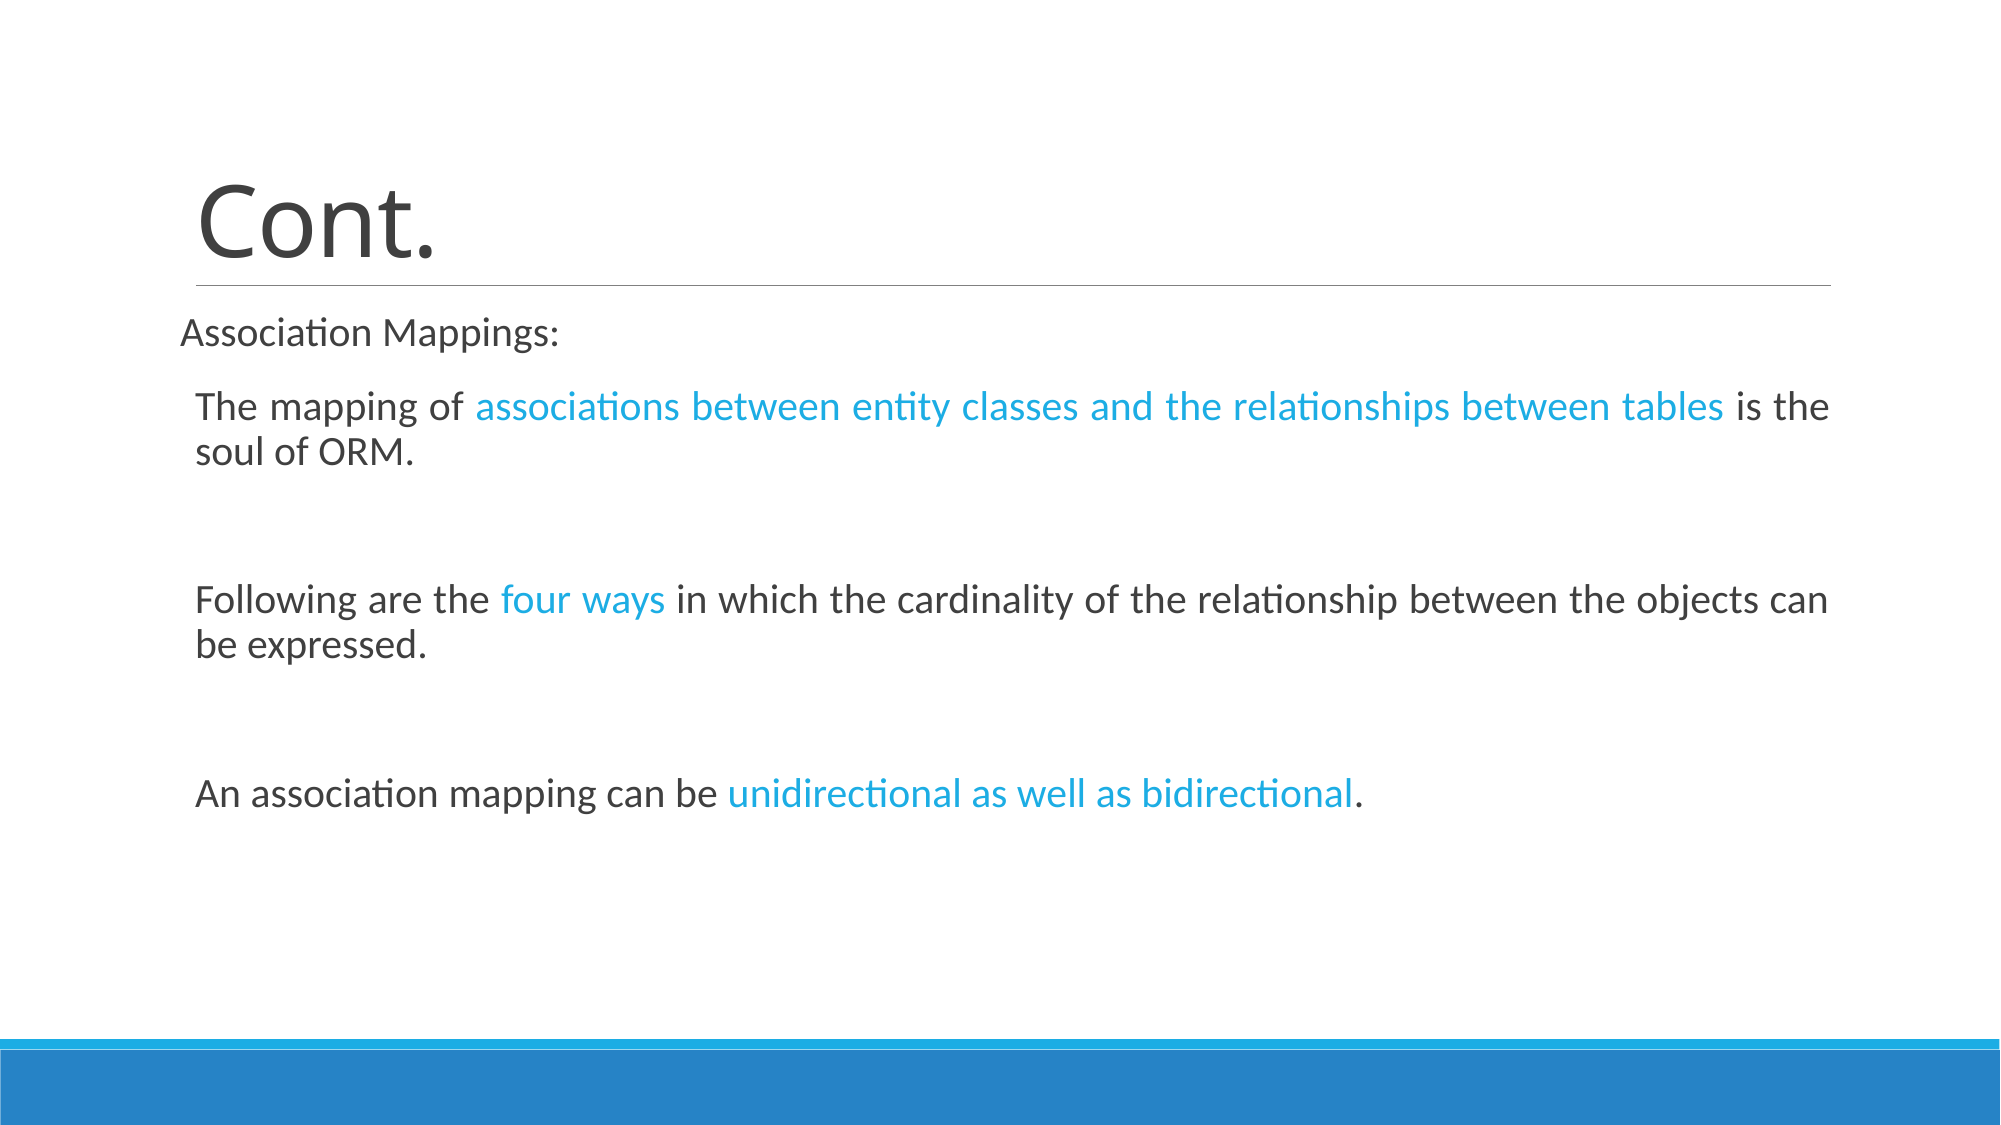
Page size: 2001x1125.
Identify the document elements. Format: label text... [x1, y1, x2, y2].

list Association Mappings: The mapping of associations between entity classes and the relationships between tables is the soul of ORM. Following are the four ways in which the cardinality of the relationship between the objects can be expressed. An association mapping can be unidirectional as well as bidirectional. [180, 302, 1830, 963]
title Cont. [180, 47, 1830, 285]
